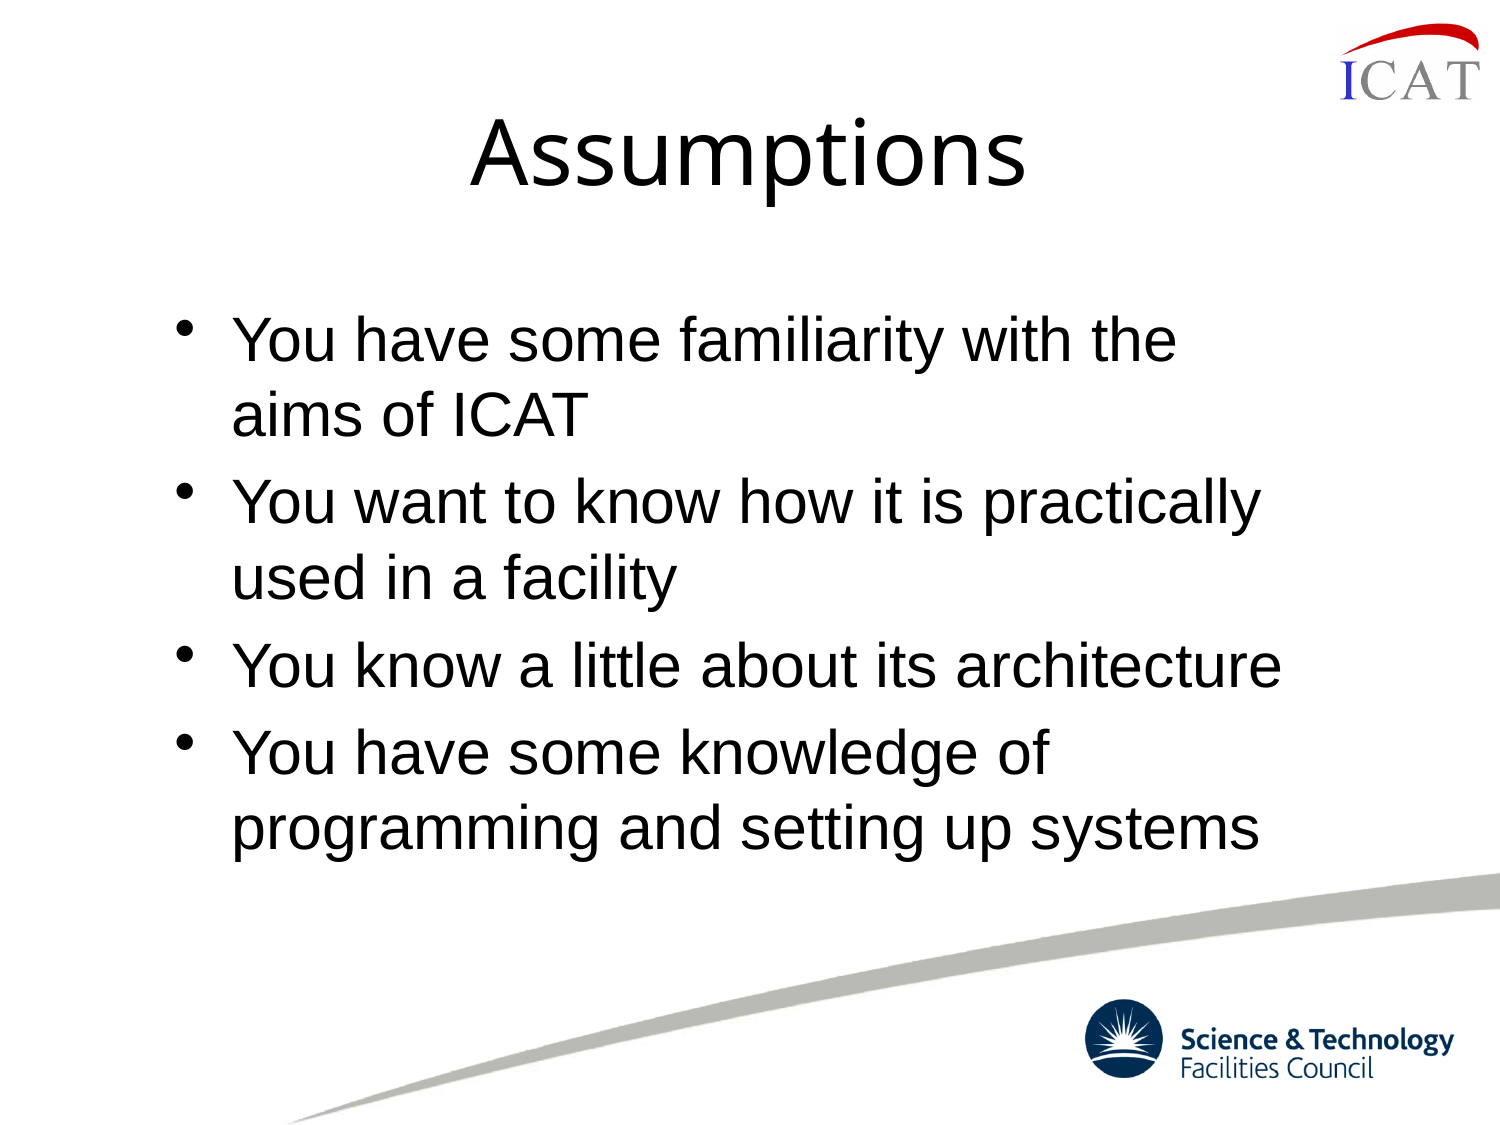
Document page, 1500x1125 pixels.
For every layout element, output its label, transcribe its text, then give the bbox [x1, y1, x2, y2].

picture [278, 872, 1500, 1125]
list You have some familiarity with the aims of ICAT You want to know how it is practically used in a facility You know a little about its architecture You have some knowledge of programming and setting up systems [159, 290, 1306, 882]
title Assumptions [112, 54, 1388, 243]
picture [1337, 21, 1483, 102]
